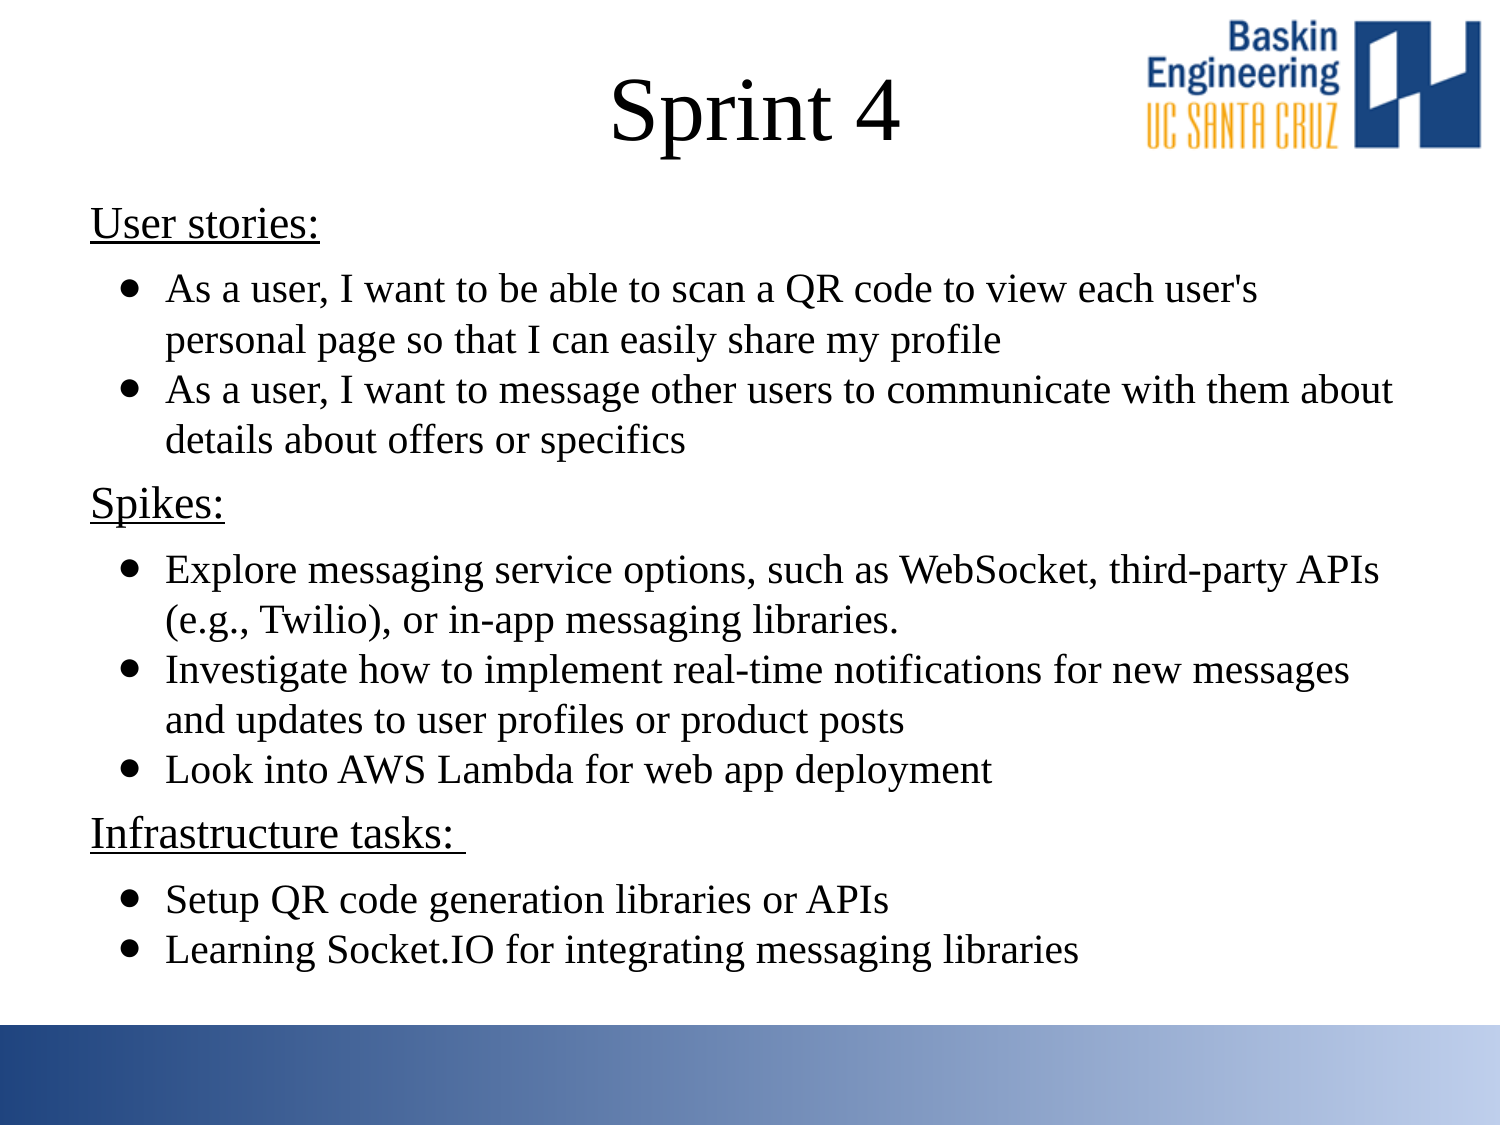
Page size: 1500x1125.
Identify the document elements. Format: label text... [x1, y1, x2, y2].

picture [1134, 12, 1498, 160]
list User stories: As a user, I want to be able to scan a QR code to view each user's personal page so that I can easily share my profile As a user, I want to message other users to communicate with them about details about offers or specifics Spikes: Explore messaging service options, such as WebSocket, third-party APIs (e.g., Twilio), or in-app messaging libraries. Investigate how to implement real-time notifications for new messages and updates to user profiles or product posts Look into AWS Lambda for web app deployment Infrastructure tasks: Setup QR code generation libraries or APIs Learning Socket.IO for integrating messaging libraries [75, 185, 1425, 978]
title Sprint 4 [80, 9, 1431, 198]
text_box [0, 1025, 1500, 1125]
